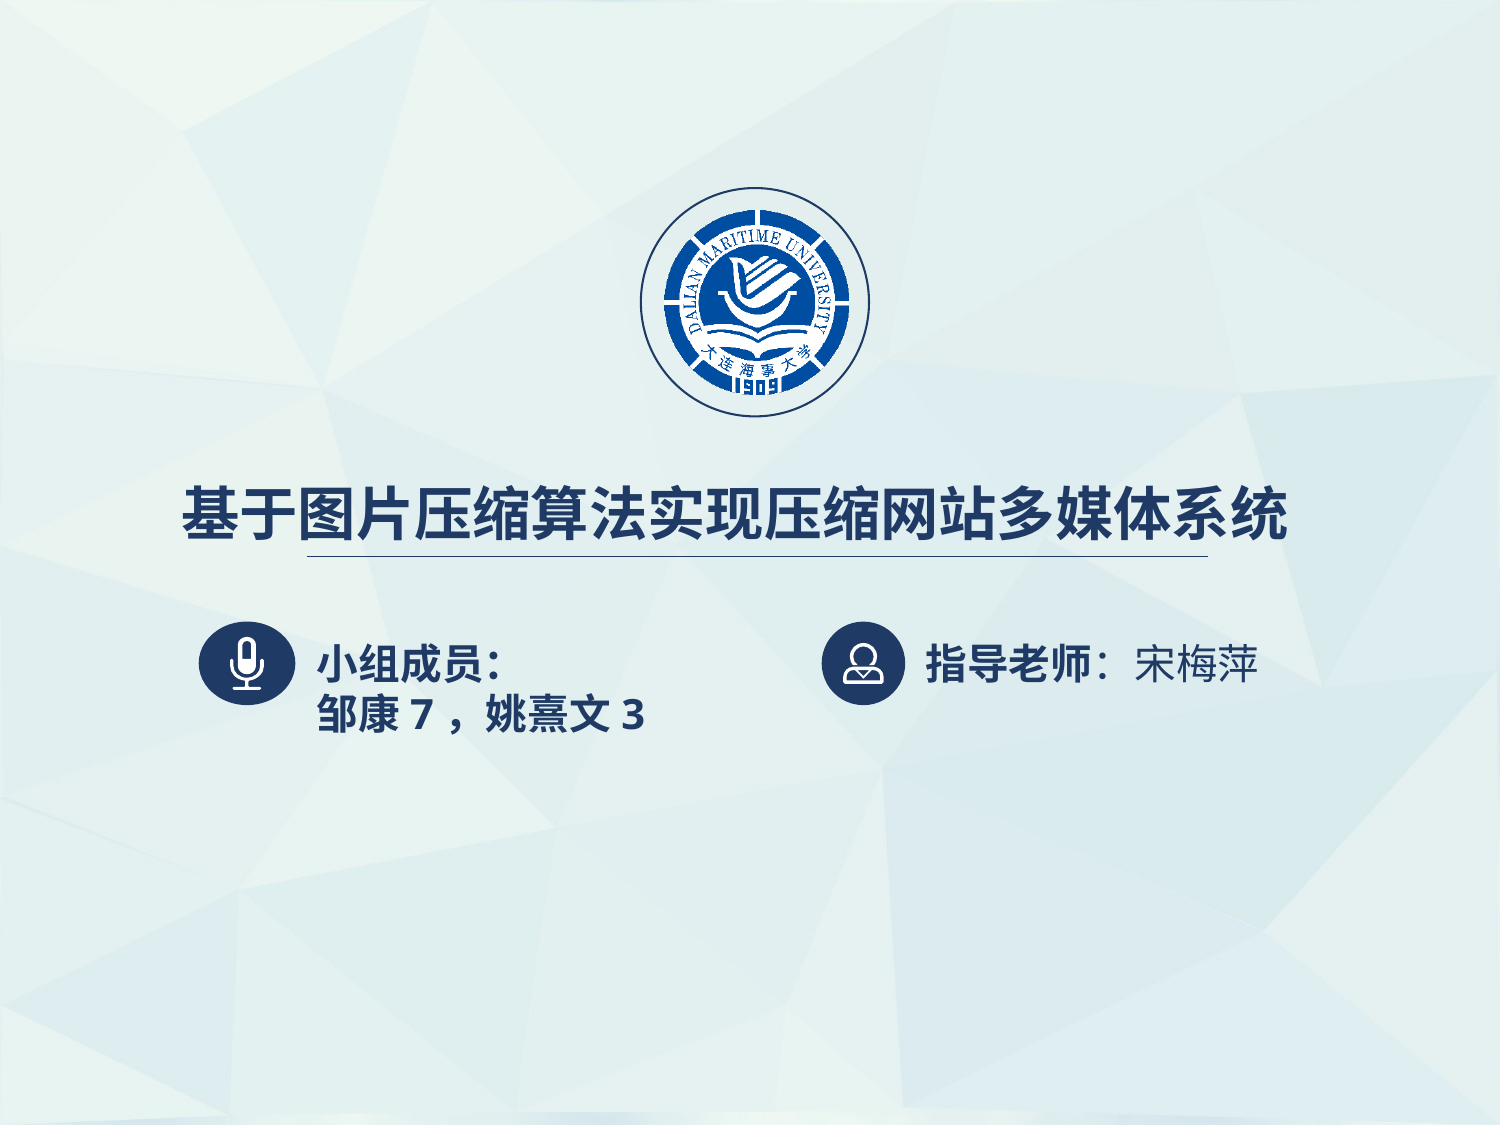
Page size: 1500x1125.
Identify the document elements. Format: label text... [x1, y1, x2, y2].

picture [0, 0, 1500, 1125]
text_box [640, 187, 869, 417]
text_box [199, 622, 804, 747]
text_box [822, 622, 1324, 705]
text_box 基于图片压缩算法实现压缩网站多媒体系统 [21, 469, 1449, 556]
